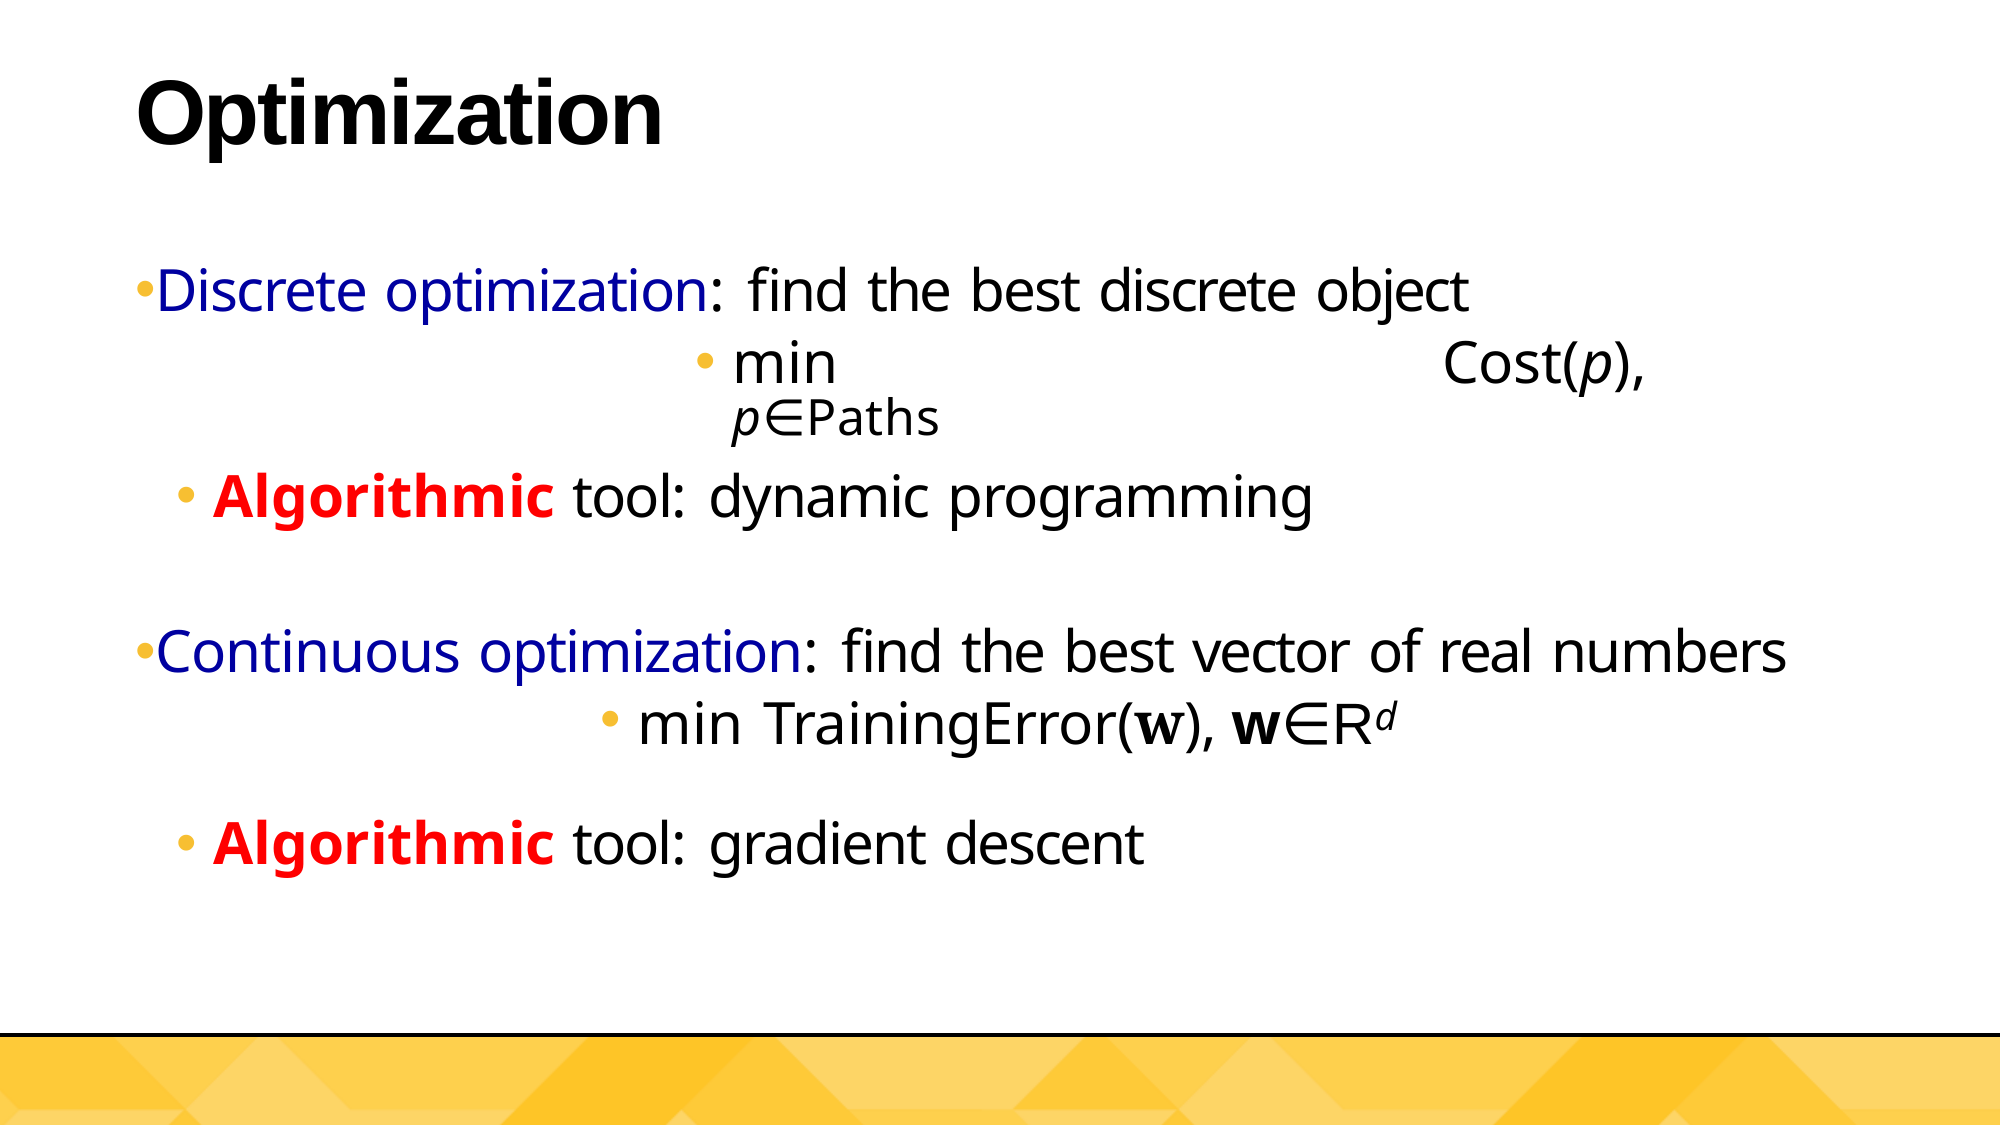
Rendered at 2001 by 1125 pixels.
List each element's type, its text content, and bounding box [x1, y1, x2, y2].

list Discrete optimization: find the best discrete object min Cost(p), p∈Paths Algorithmic tool: dynamic programming Continuous optimization: find the best vector of real numbers min TrainingError(w), w∈Rd Algorithmic tool: gradient descent [120, 253, 1819, 980]
title Optimization [120, 58, 1846, 194]
